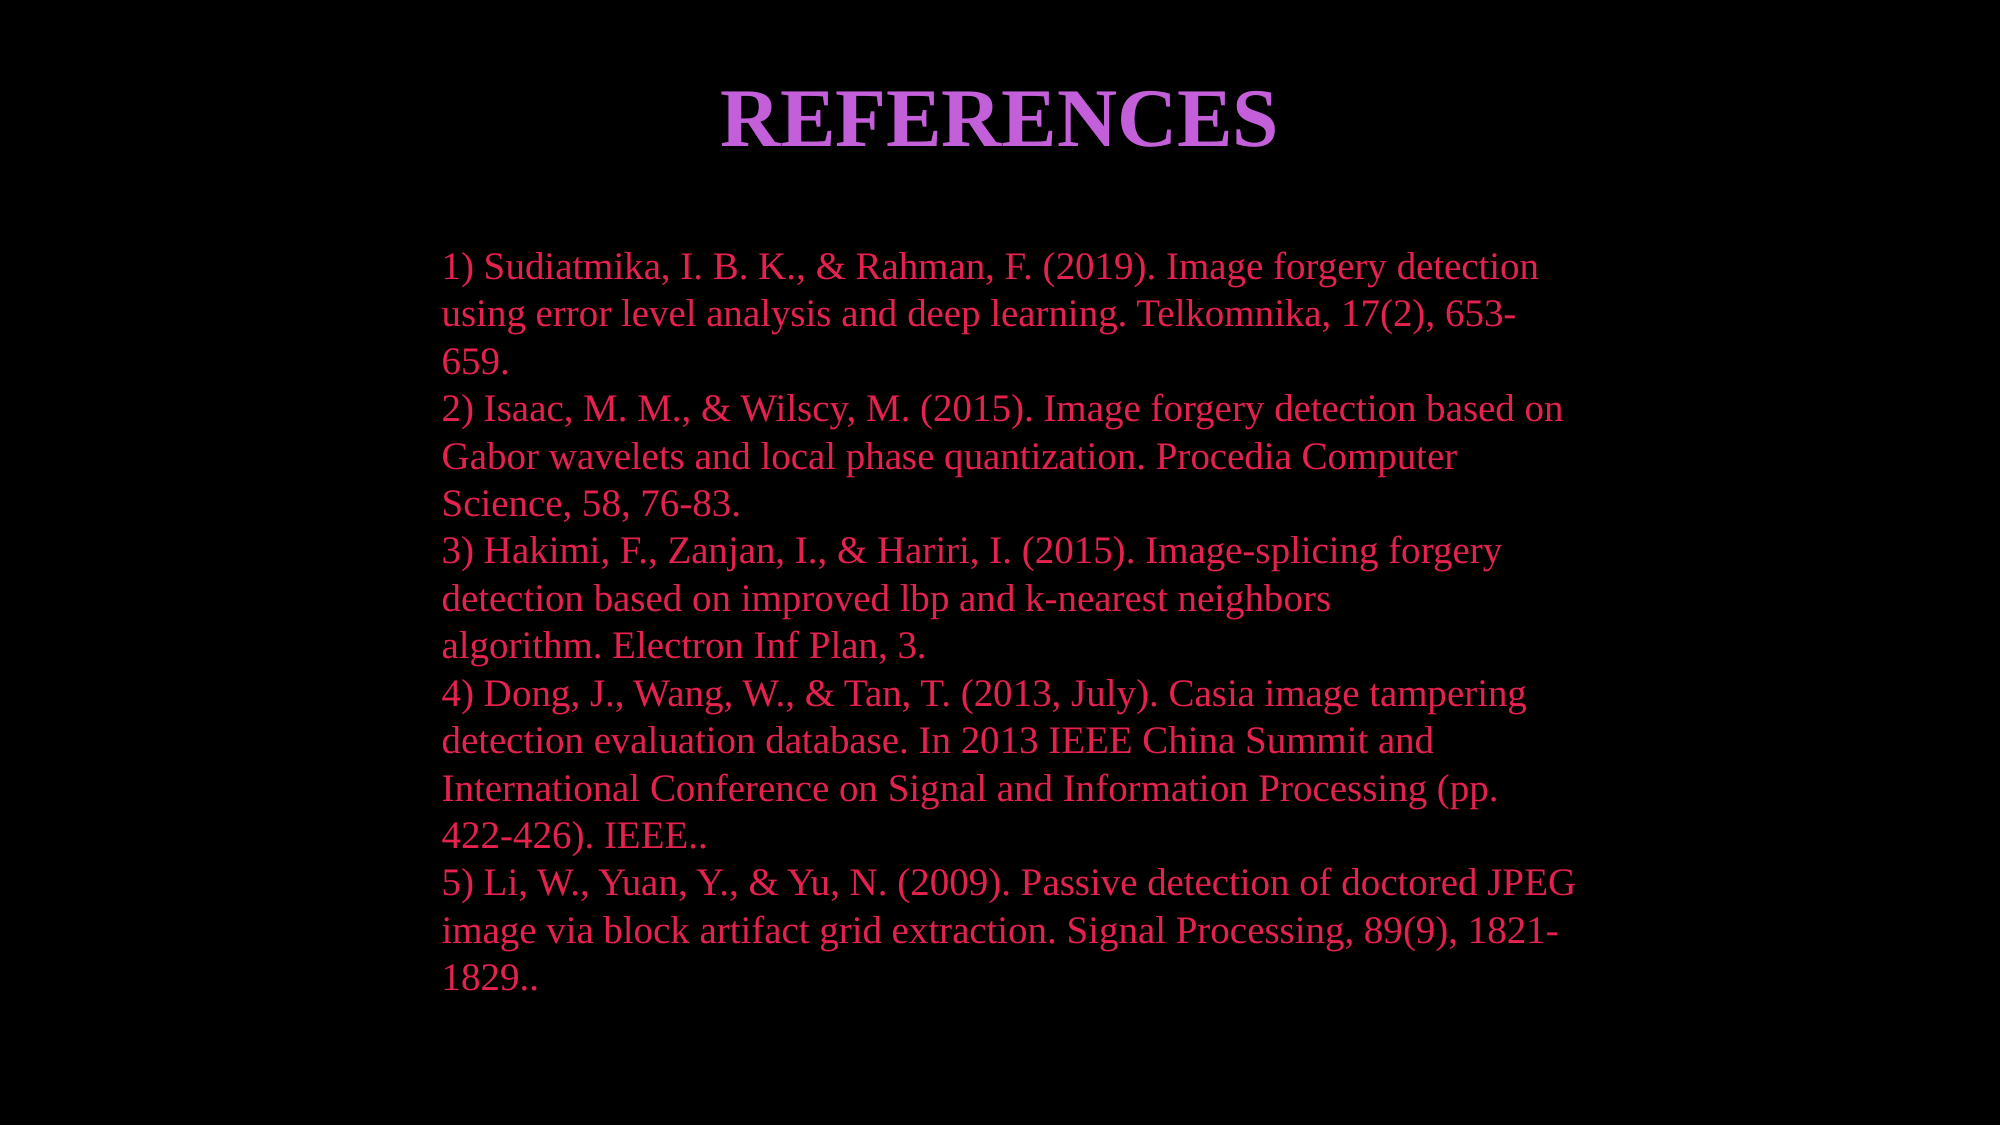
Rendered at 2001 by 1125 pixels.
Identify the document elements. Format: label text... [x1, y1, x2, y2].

title rEFERENCES [0, 0, 2000, 239]
list 1) Sudiatmika, I. B. K., & Rahman, F. (2019). Image forgery detection using error level analysis and deep learning. Telkomnika, 17(2), 653- 659. 2) Isaac, M. M., & Wilscy, M. (2015). Image forgery detection based on Gabor wavelets and local phase quantization. Procedia Computer Science, 58, 76-83. 3) Hakimi, F., Zanjan, I., & Hariri, I. (2015). Image-splicing forgery detection based on improved lbp and k-nearest neighbors algorithm. Electron Inf Plan, 3. 4) Dong, J., Wang, W., & Tan, T. (2013, July). Casia image tampering detection evaluation database. In 2013 IEEE China Summit and International Conference on Signal and Information Processing (pp. 422-426). IEEE.. 5) Li, W., Yuan, Y., & Yu, N. (2009). Passive detection of doctored JPEG image via block artifact grid extraction. Signal Processing, 89(9), 1821- 1829.. [426, 238, 1647, 1057]
